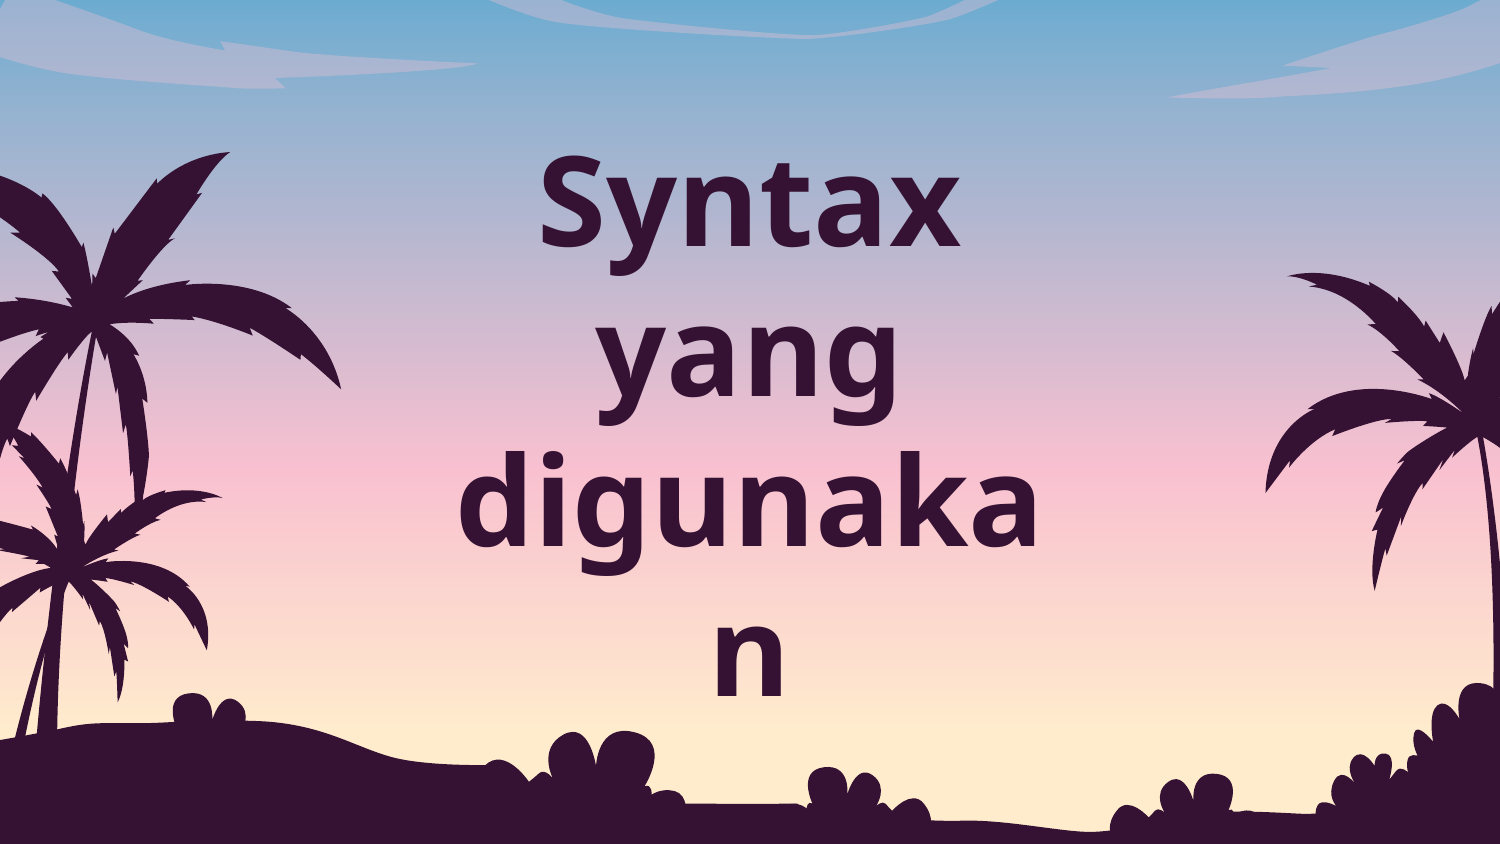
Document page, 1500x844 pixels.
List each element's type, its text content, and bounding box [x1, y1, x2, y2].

title Syntax yang digunakan [410, 339, 1090, 505]
text_box [0, 152, 342, 758]
text_box [1265, 272, 1500, 768]
